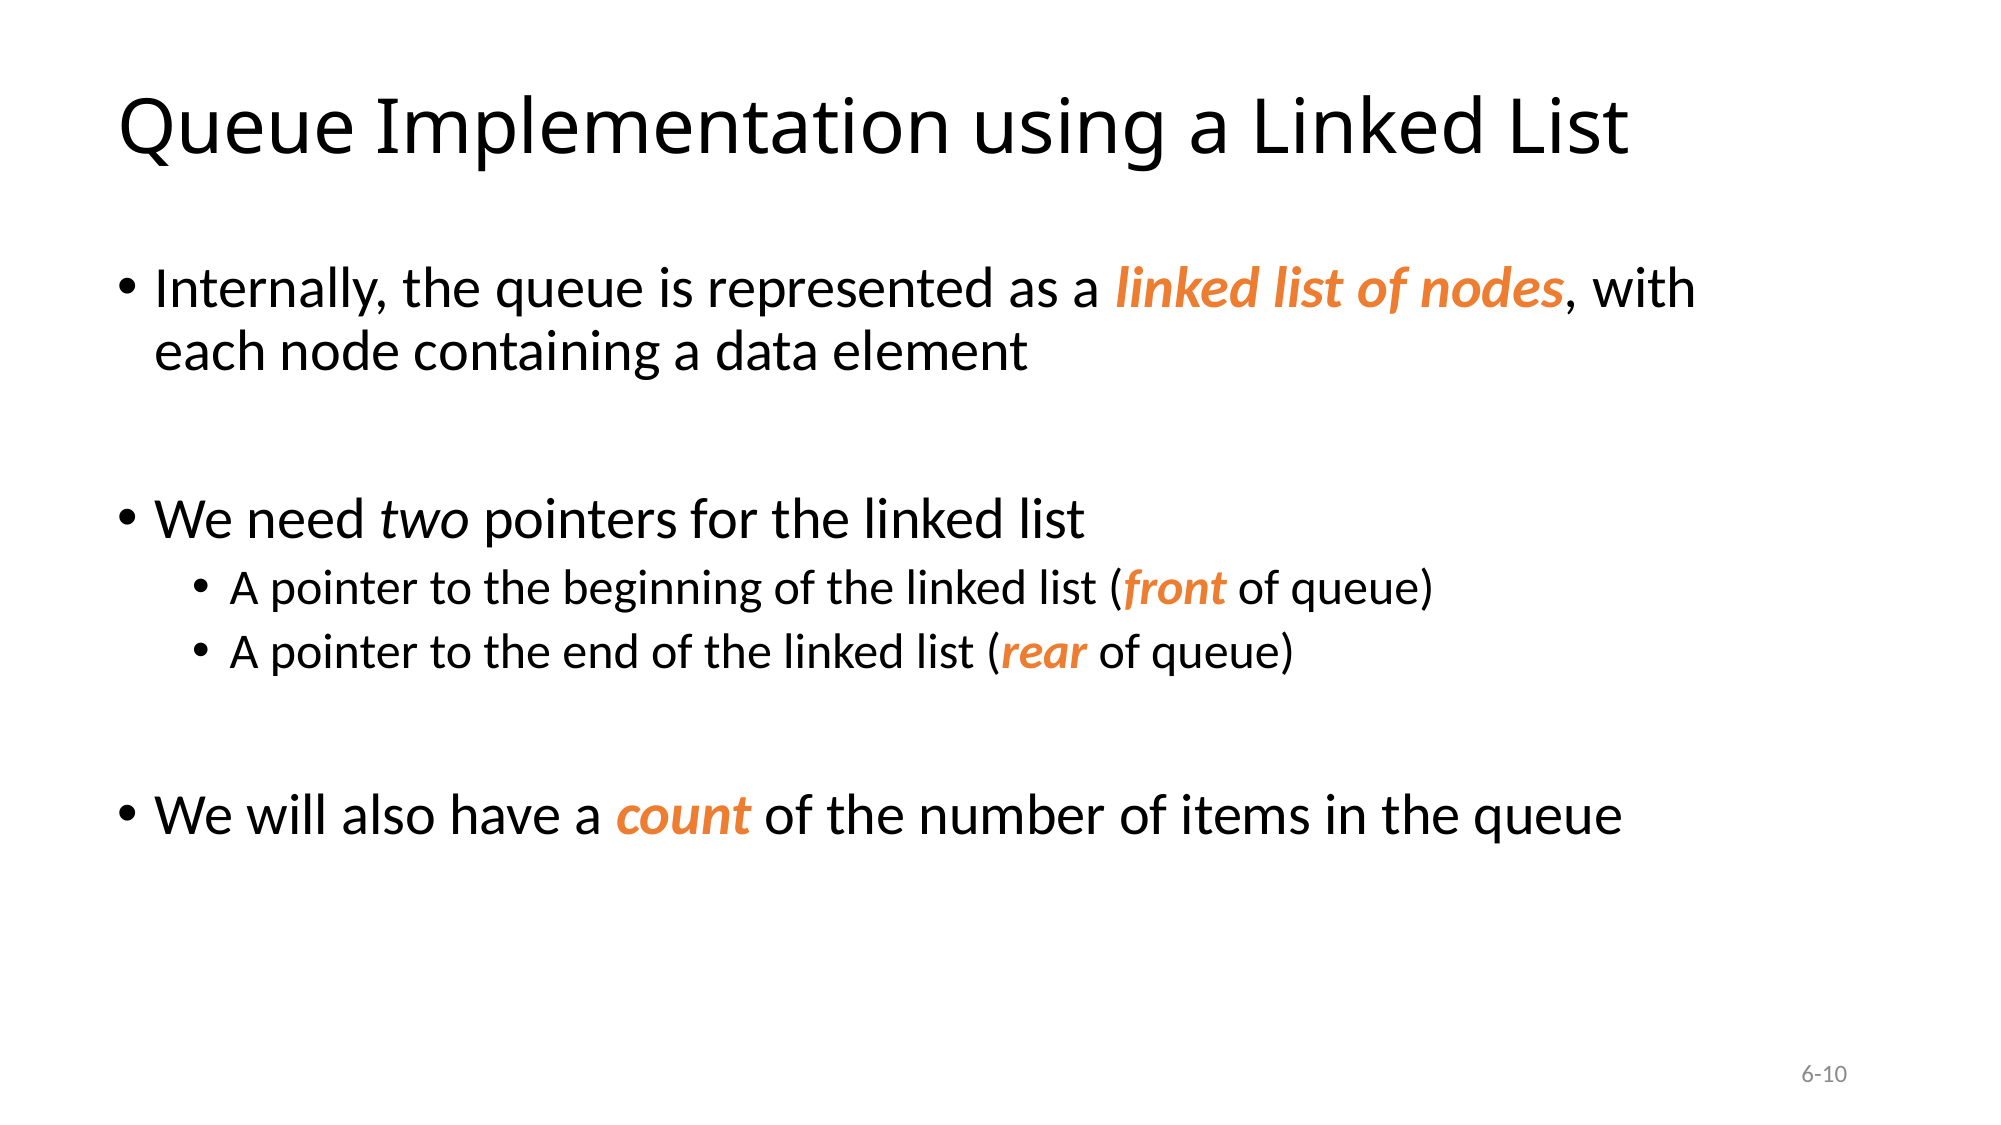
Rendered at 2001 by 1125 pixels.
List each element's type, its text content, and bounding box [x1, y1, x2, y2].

list Internally, the queue is represented as a linked list of nodes, with each node containing a data element We need two pointers for the linked list A pointer to the beginning of the linked list (front of queue) A pointer to the end of the linked list (rear of queue) We will also have a count of the number of items in the queue [102, 249, 1713, 1000]
slide_number 6-10 [1412, 1042, 1863, 1103]
title Queue Implementation using a Linked List [102, 75, 1650, 249]
